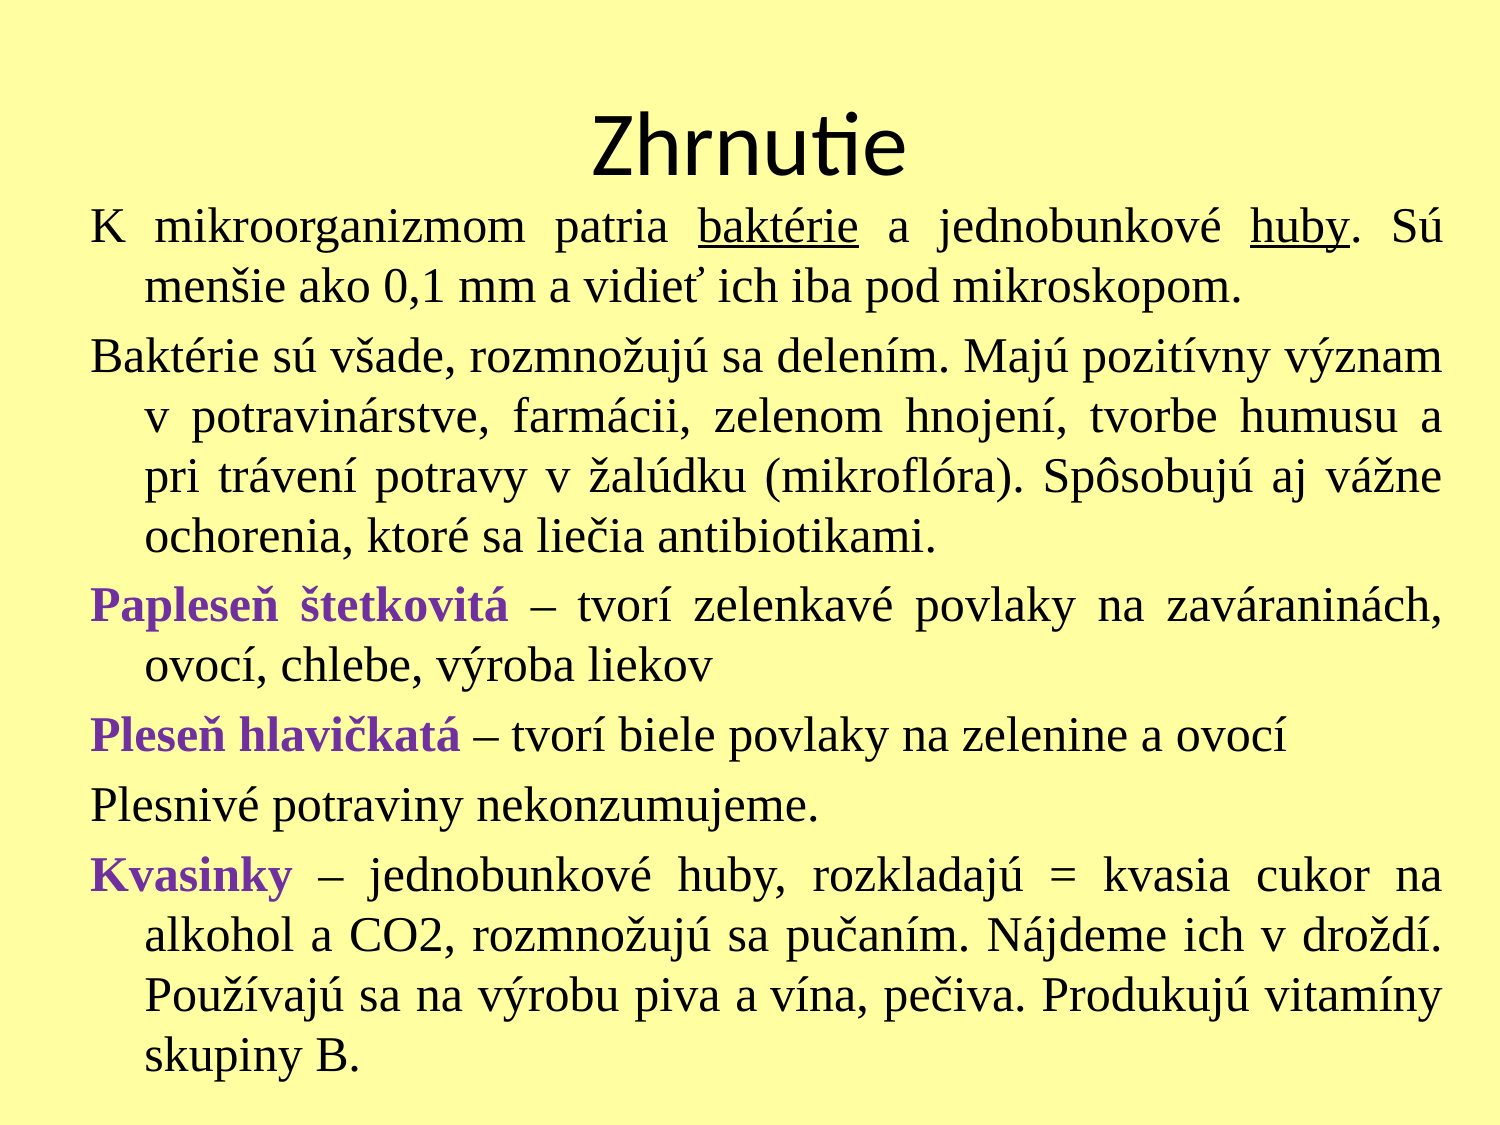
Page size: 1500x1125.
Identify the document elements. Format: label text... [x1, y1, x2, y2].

title Zhrnutie [75, 45, 1425, 184]
list K mikroorganizmom patria baktérie a jednobunkové huby. Sú menšie ako 0,1 mm a vidieť ich iba pod mikroskopom. Baktérie sú všade, rozmnožujú sa delením. Majú pozitívny význam v potravinárstve, farmácii, zelenom hnojení, tvorbe humusu a pri trávení potravy v žalúdku (mikroflóra). Spôsobujú aj vážne ochorenia, ktoré sa liečia antibiotikami. Papleseň štetkovitá – tvorí zelenkavé povlaky na zaváraninách, ovocí, chlebe, výroba liekov Pleseň hlavičkatá – tvorí biele povlaky na zelenine a ovocí Plesnivé potraviny nekonzumujeme. Kvasinky – jednobunkové huby, rozkladajú = kvasia cukor na alkohol a CO2, rozmnožujú sa pučaním. Nájdeme ich v droždí. Používajú sa na výrobu piva a vína, pečiva. Produkujú vitamíny skupiny B. [75, 184, 1459, 1094]
